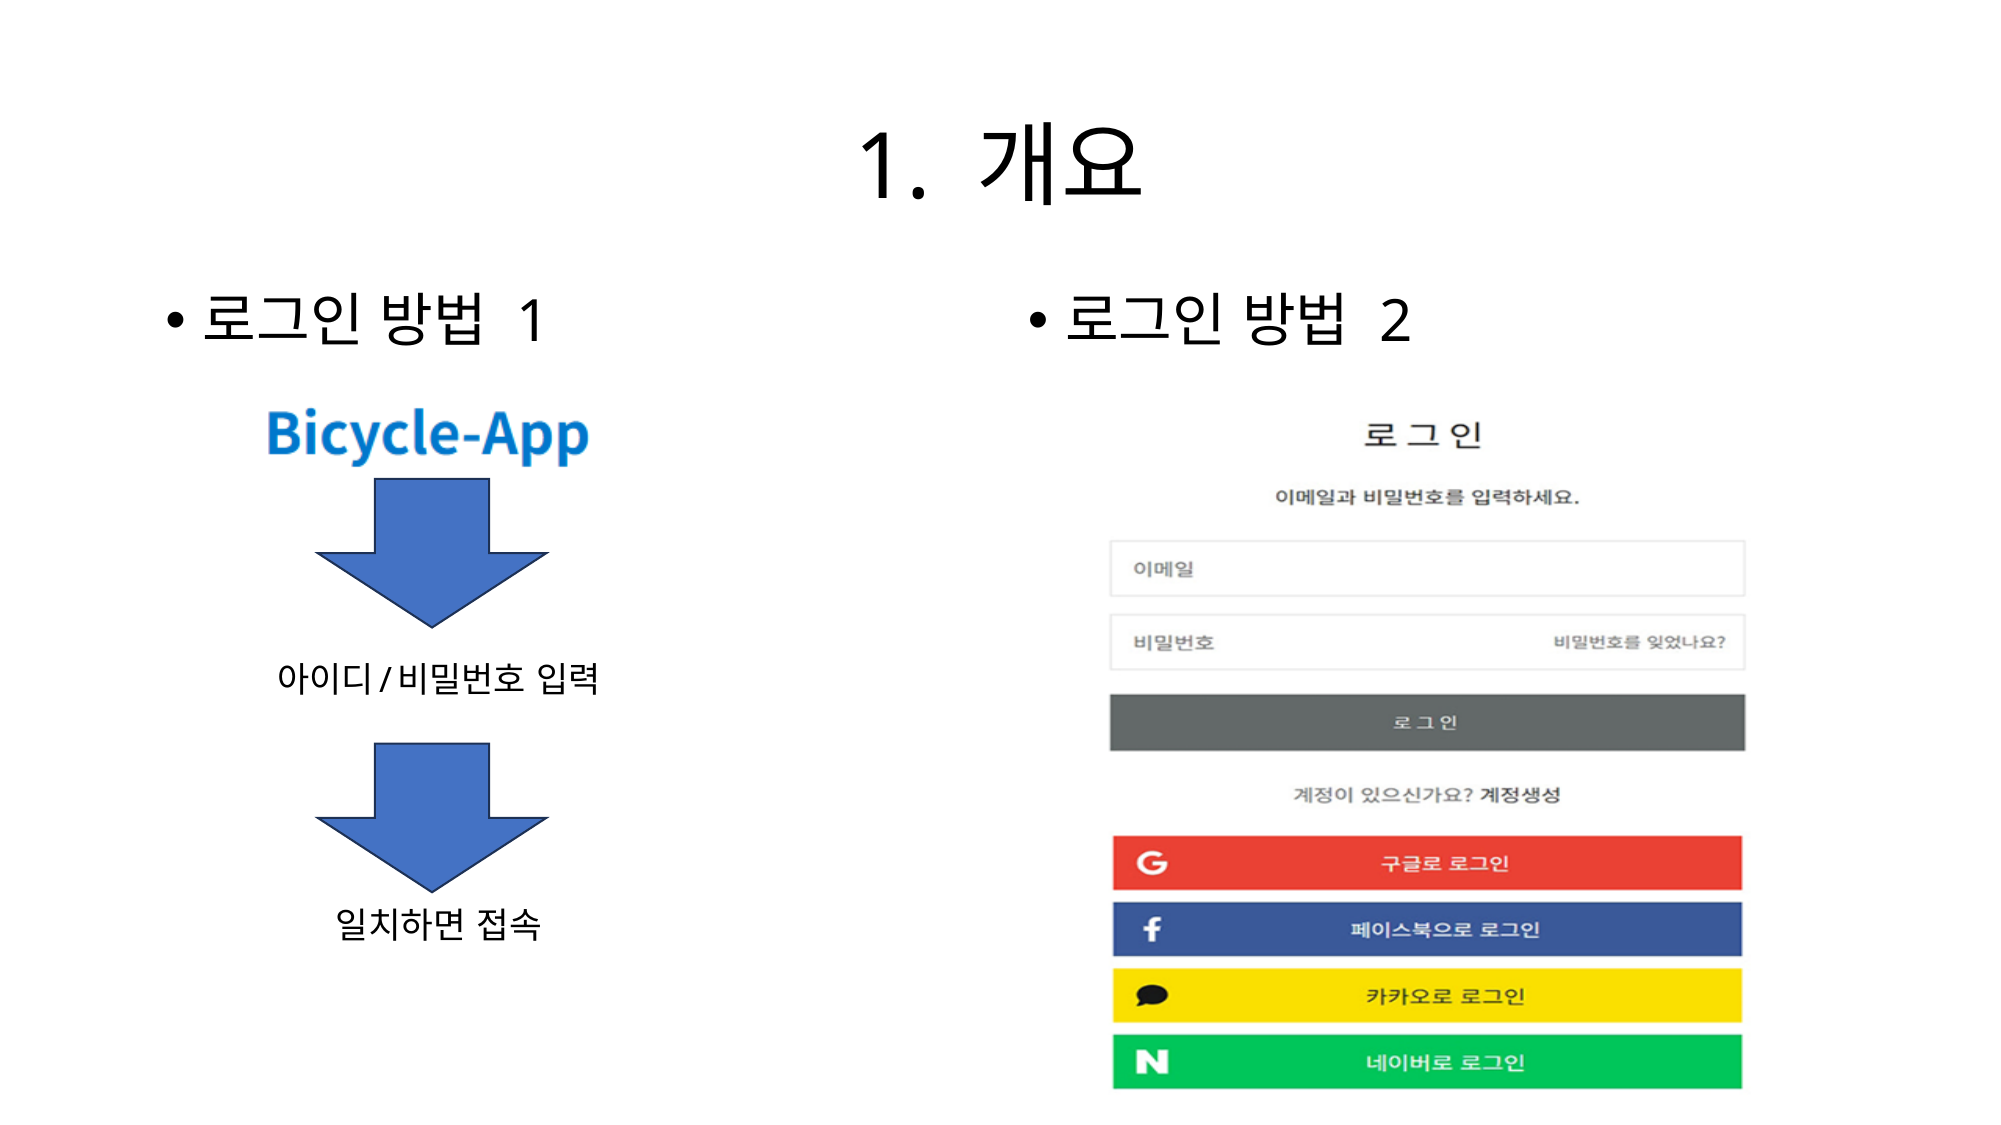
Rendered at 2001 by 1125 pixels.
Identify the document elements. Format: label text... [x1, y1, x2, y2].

text_box 아이디/비밀번호 입력 [218, 655, 660, 709]
title 1. 개요 [137, 59, 1863, 278]
text_box 로그인 방법 2 [999, 283, 1441, 374]
picture [1081, 373, 1776, 1122]
picture [230, 399, 610, 475]
text_box [314, 742, 550, 894]
text_box [314, 477, 550, 629]
text_box 일치하면 접속 [218, 900, 660, 954]
list 로그인 방법 1 [137, 283, 578, 374]
